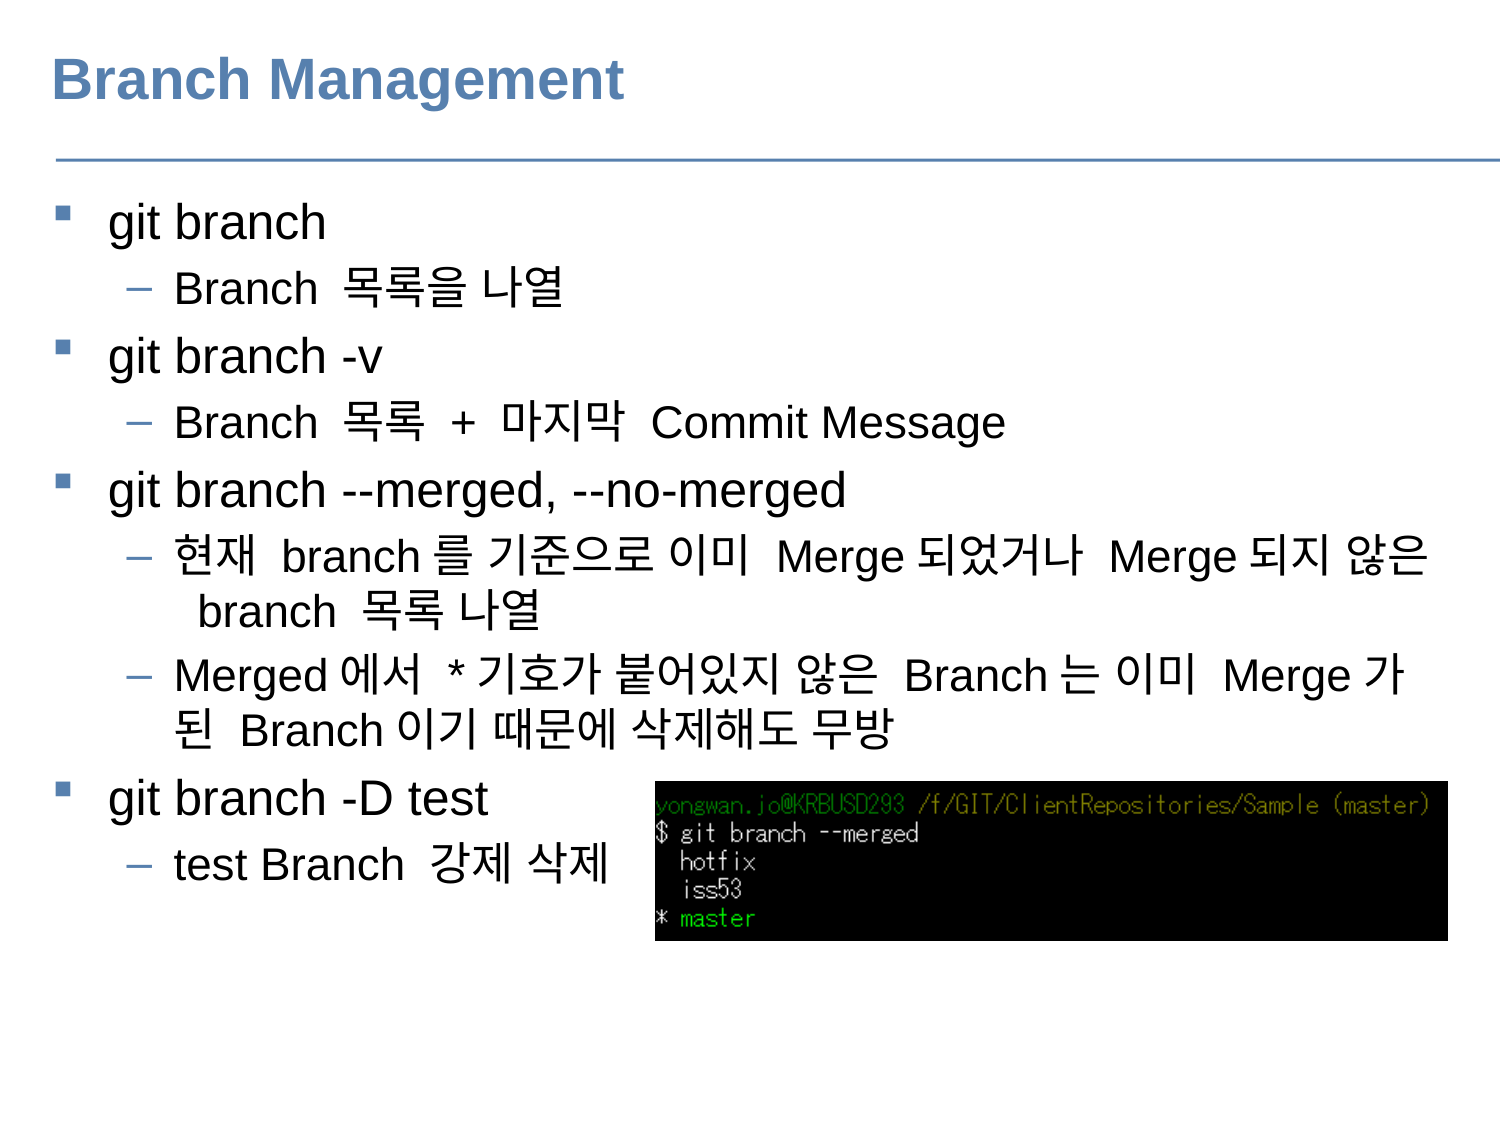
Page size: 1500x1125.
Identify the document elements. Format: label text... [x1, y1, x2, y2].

title Branch Management [36, 7, 1447, 145]
list git branch Branch 목록을 나열 git branch -v Branch 목록 + 마지막 Commit Message git branch --merged, --no-merged 현재 branch를 기준으로 이미 Merge되었거나 Merge되지 않은 branch 목록 나열 Merged에서 *기호가 붙어있지 않은 Branch는 이미 Merge가 된 Branch이기 때문에 삭제해도 무방 git branch -D test test Branch 강제 삭제 [36, 181, 1450, 977]
picture [655, 780, 1448, 941]
